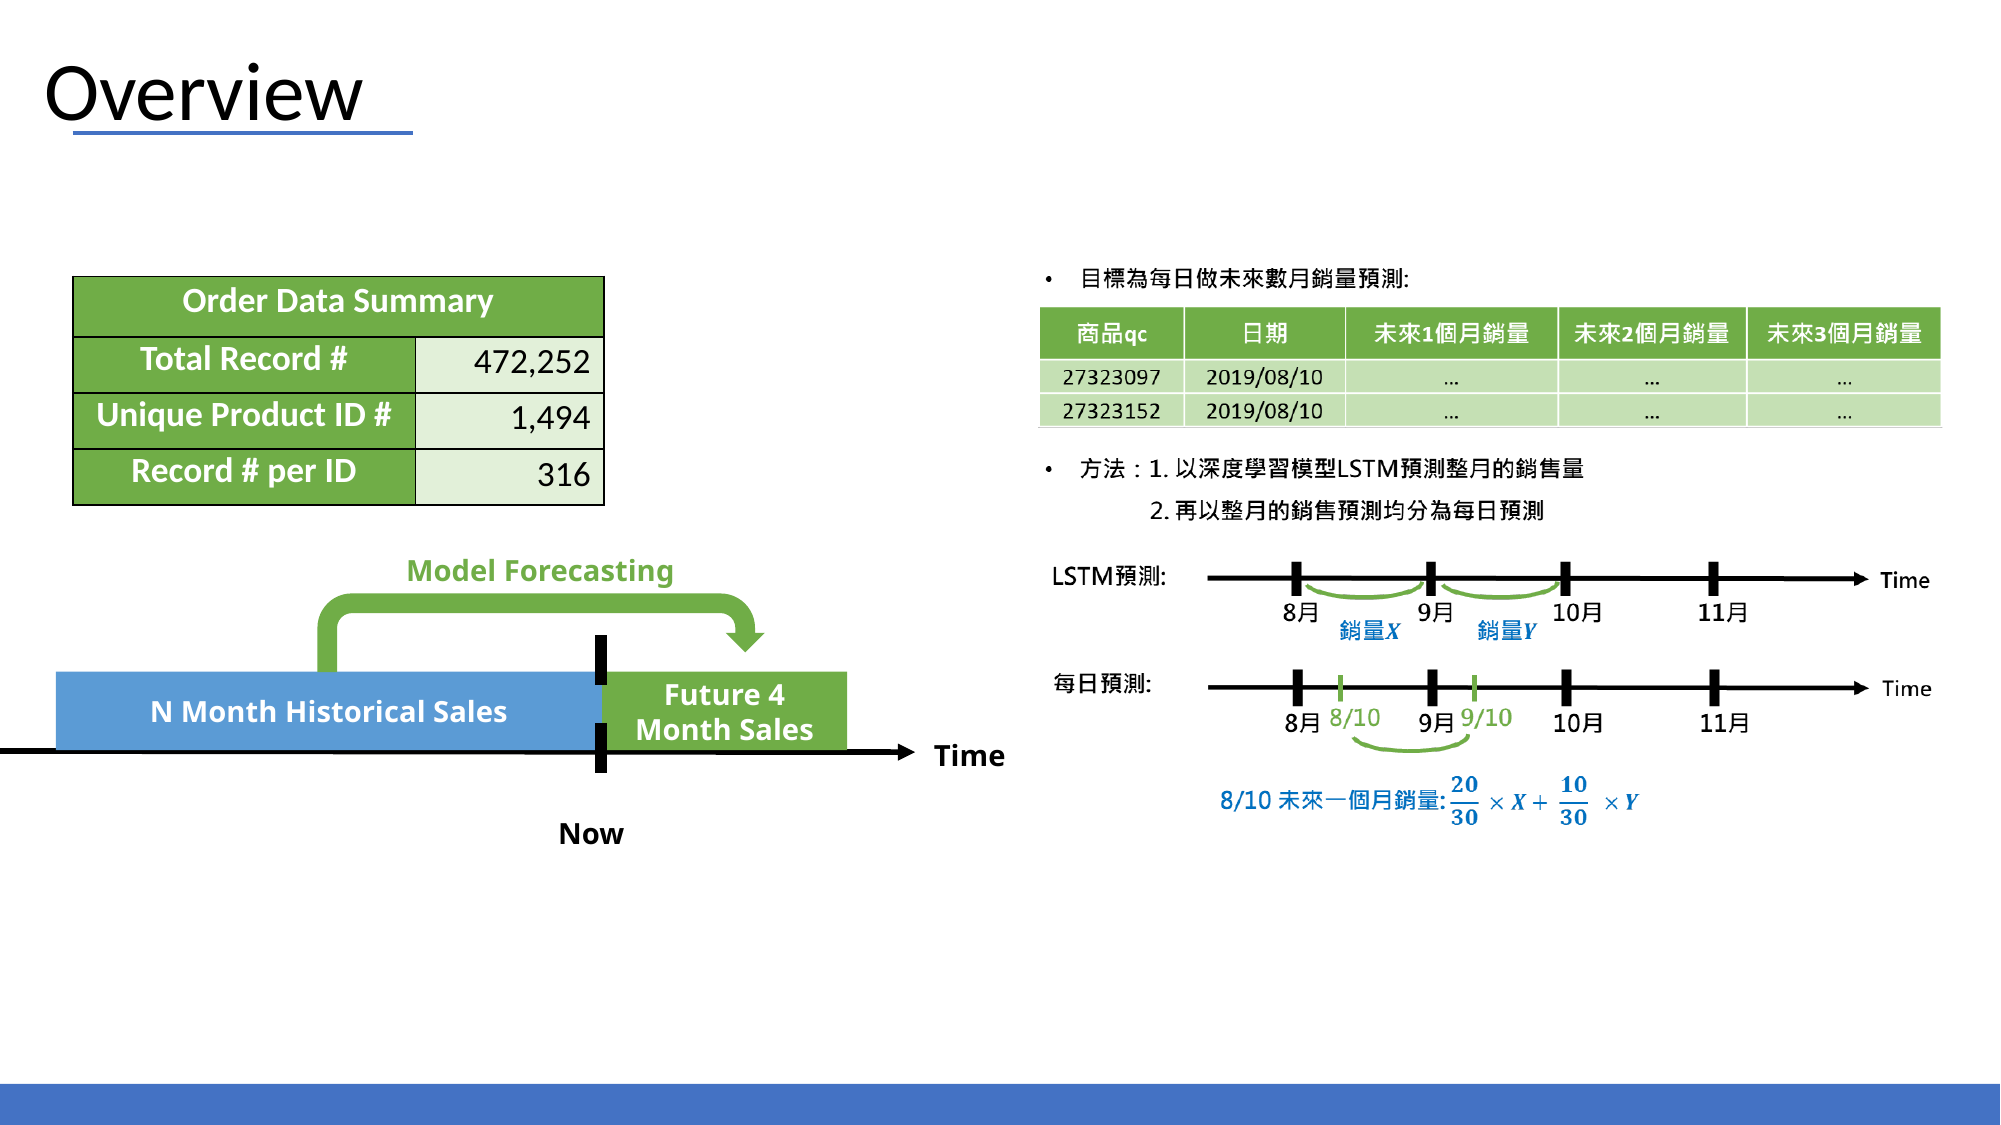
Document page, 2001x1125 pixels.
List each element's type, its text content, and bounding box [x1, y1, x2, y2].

text_box [0, 1083, 2000, 1125]
table_cell Unique Product ID # [74, 394, 415, 448]
text_box Overview [29, 29, 832, 145]
table_header Order Data Summary [74, 277, 603, 336]
table_cell 316 [416, 450, 603, 504]
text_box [0, 544, 1032, 860]
table_cell 1,494 [416, 394, 603, 448]
picture [1031, 256, 2000, 833]
table_cell 472,252 [416, 338, 603, 392]
table_cell Total Record # [74, 338, 415, 392]
table_cell Record # per ID [74, 450, 415, 504]
